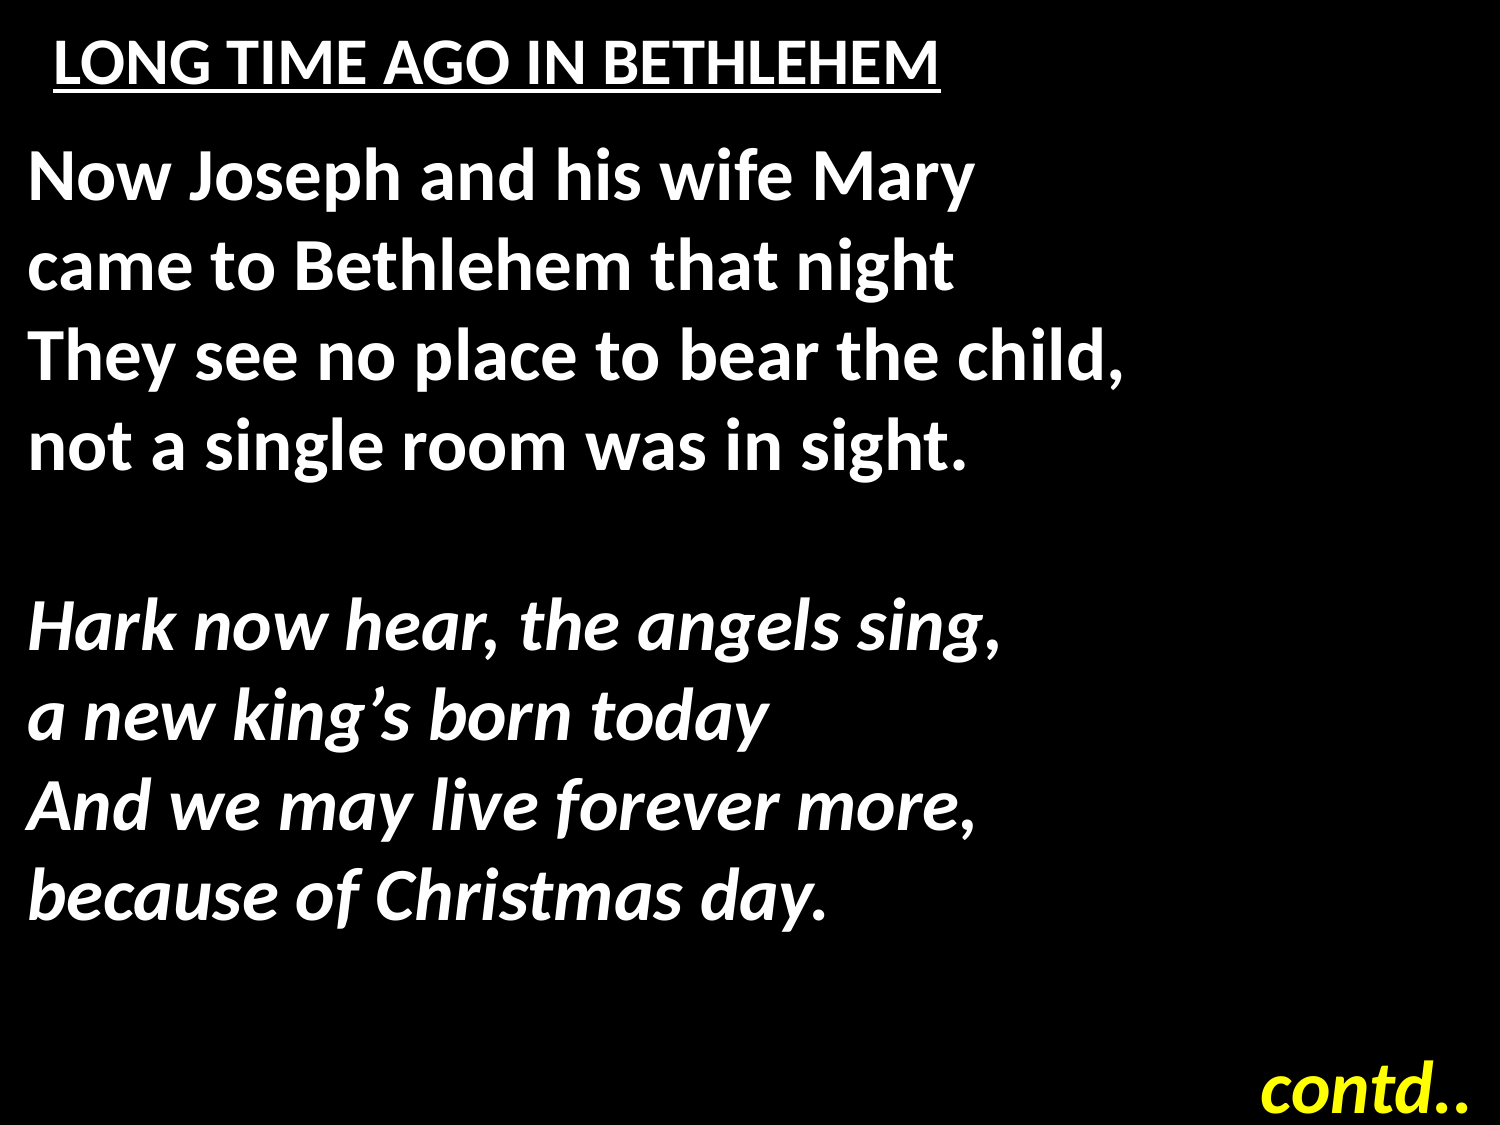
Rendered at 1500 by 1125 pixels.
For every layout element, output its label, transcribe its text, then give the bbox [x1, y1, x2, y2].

text_box contd.. [1245, 1042, 1500, 1125]
list Now Joseph and his wife Mary came to Bethlehem that night They see no place to bear the child, not a single room was in sight. Hark now hear, the angels sing, a new king’s born today And we may live forever more, because of Christmas day. [8, 125, 1489, 1116]
title LONG TIME AGO IN BETHLEHEM [10, 0, 1490, 117]
